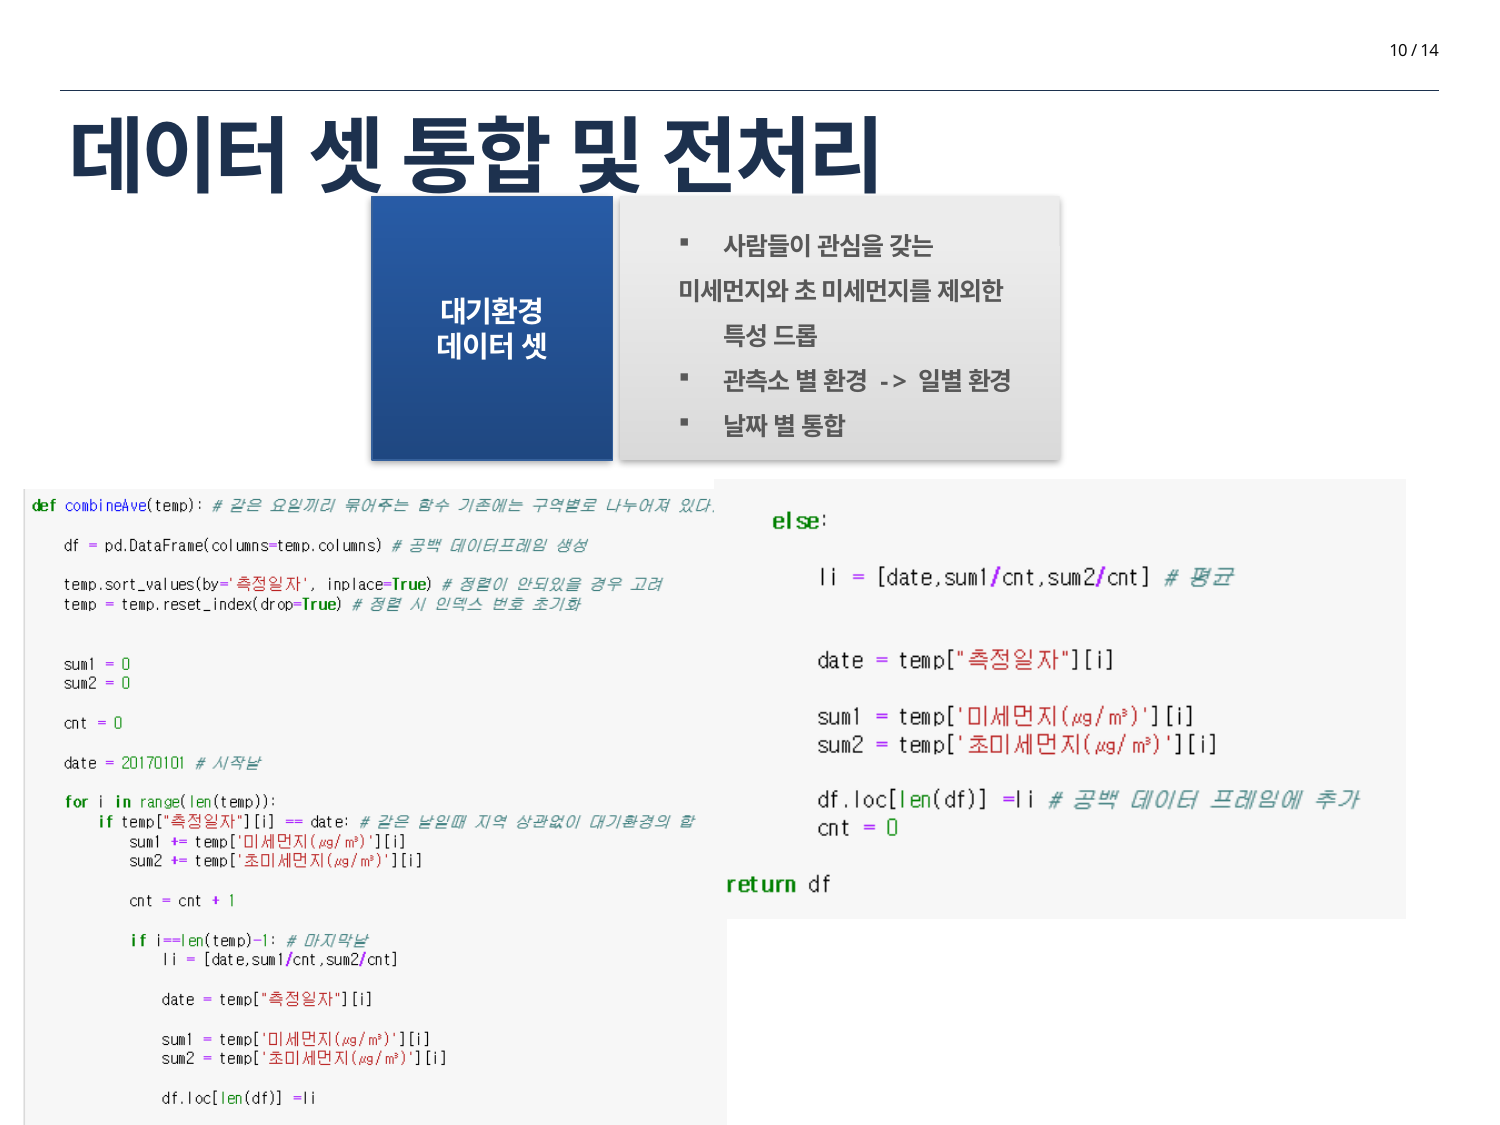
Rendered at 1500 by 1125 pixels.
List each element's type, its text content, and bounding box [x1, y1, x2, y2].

title 데이터 셋 통합 및 전처리 [53, 78, 1427, 228]
text_box 사람들이 관심을 갖는 미세먼지와 초 미세먼지를 제외한 특성 드롭 관측소 별 환경 - > 일별 환경 날짜 별 통합 [619, 228, 1060, 461]
text_box 10 / 14 [1193, 32, 1454, 70]
text_box 대기환경 데이터 셋 [371, 228, 613, 461]
picture [17, 479, 1406, 1125]
